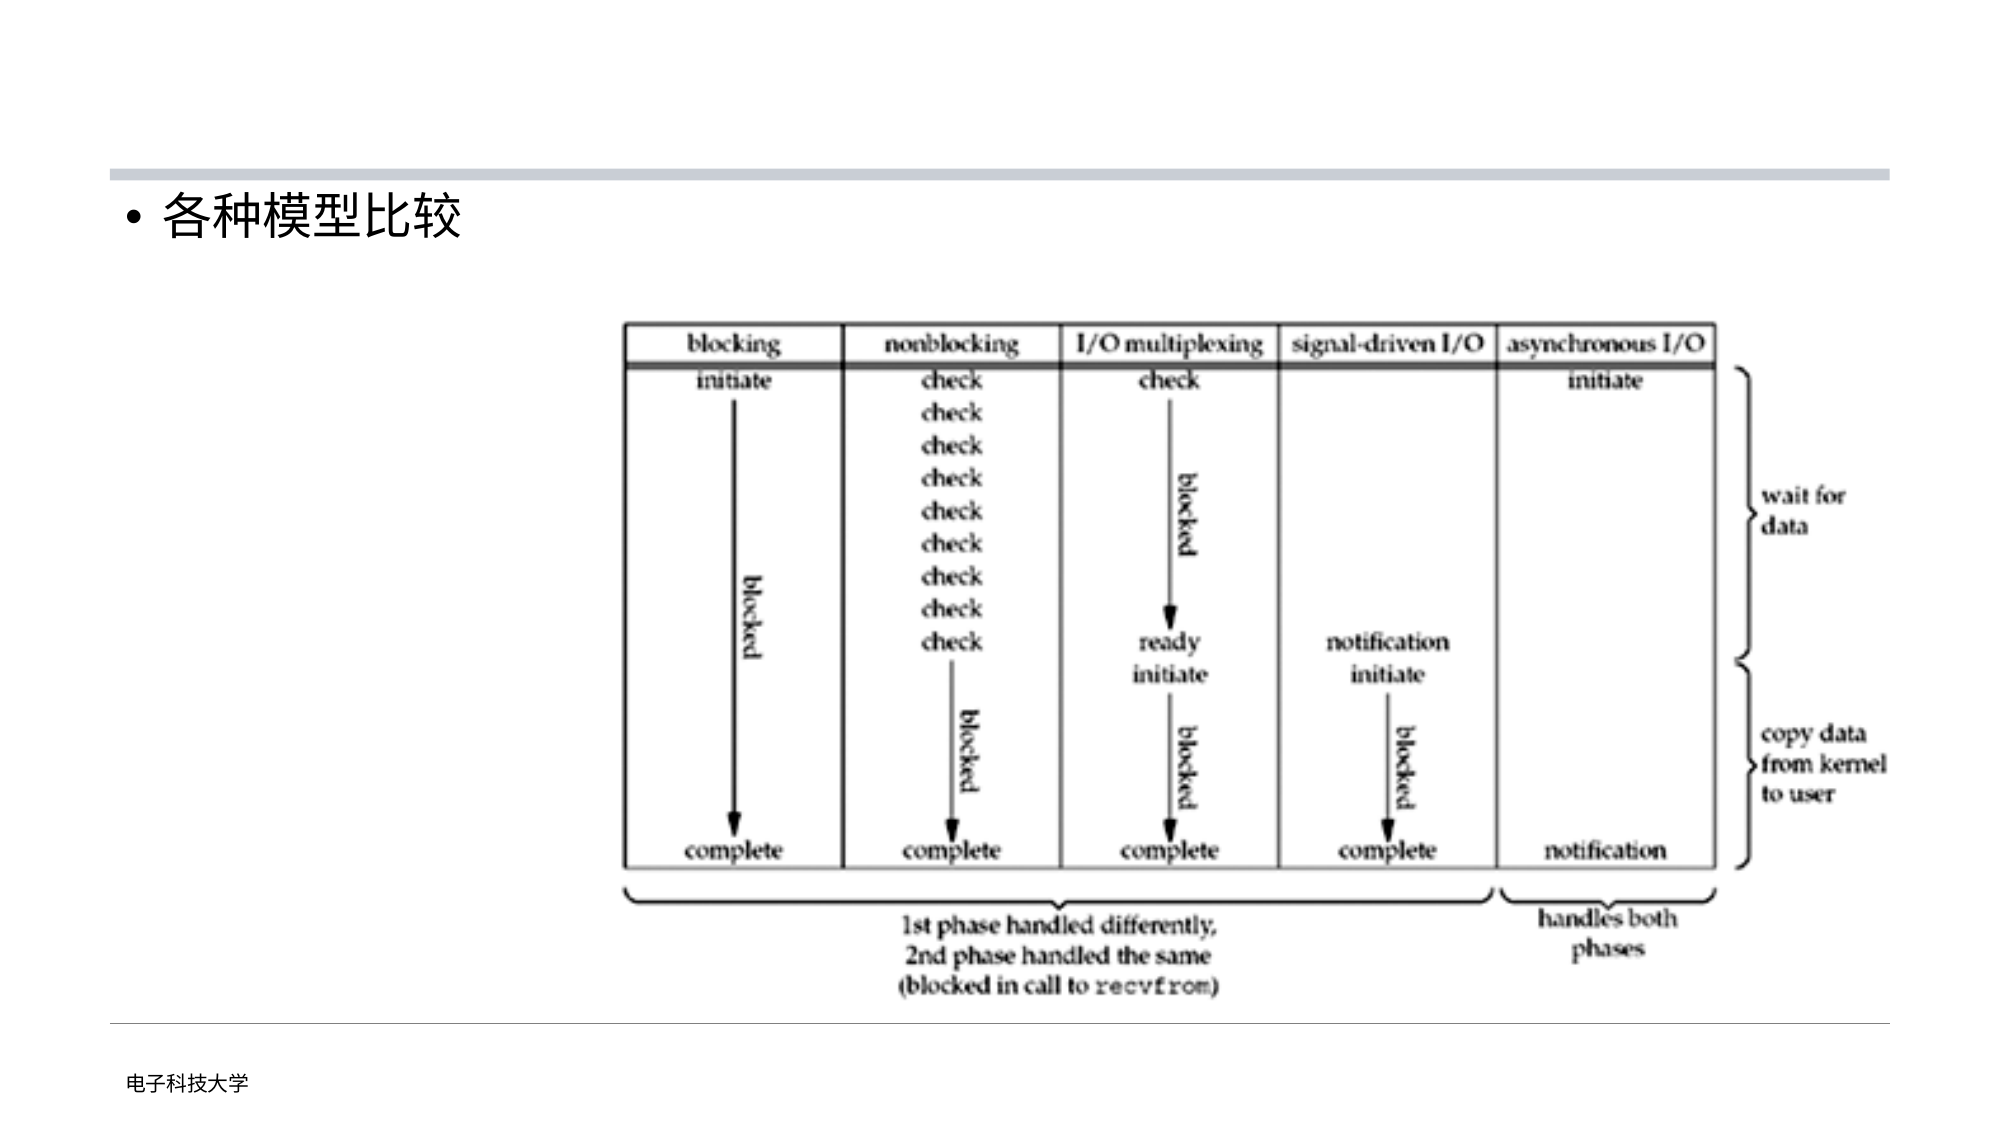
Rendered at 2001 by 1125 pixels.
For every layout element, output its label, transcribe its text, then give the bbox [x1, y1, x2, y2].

list 各种模型比较 [109, 184, 1890, 1008]
footer 电子科技大学 [109, 1068, 790, 1103]
picture [620, 312, 1890, 1008]
